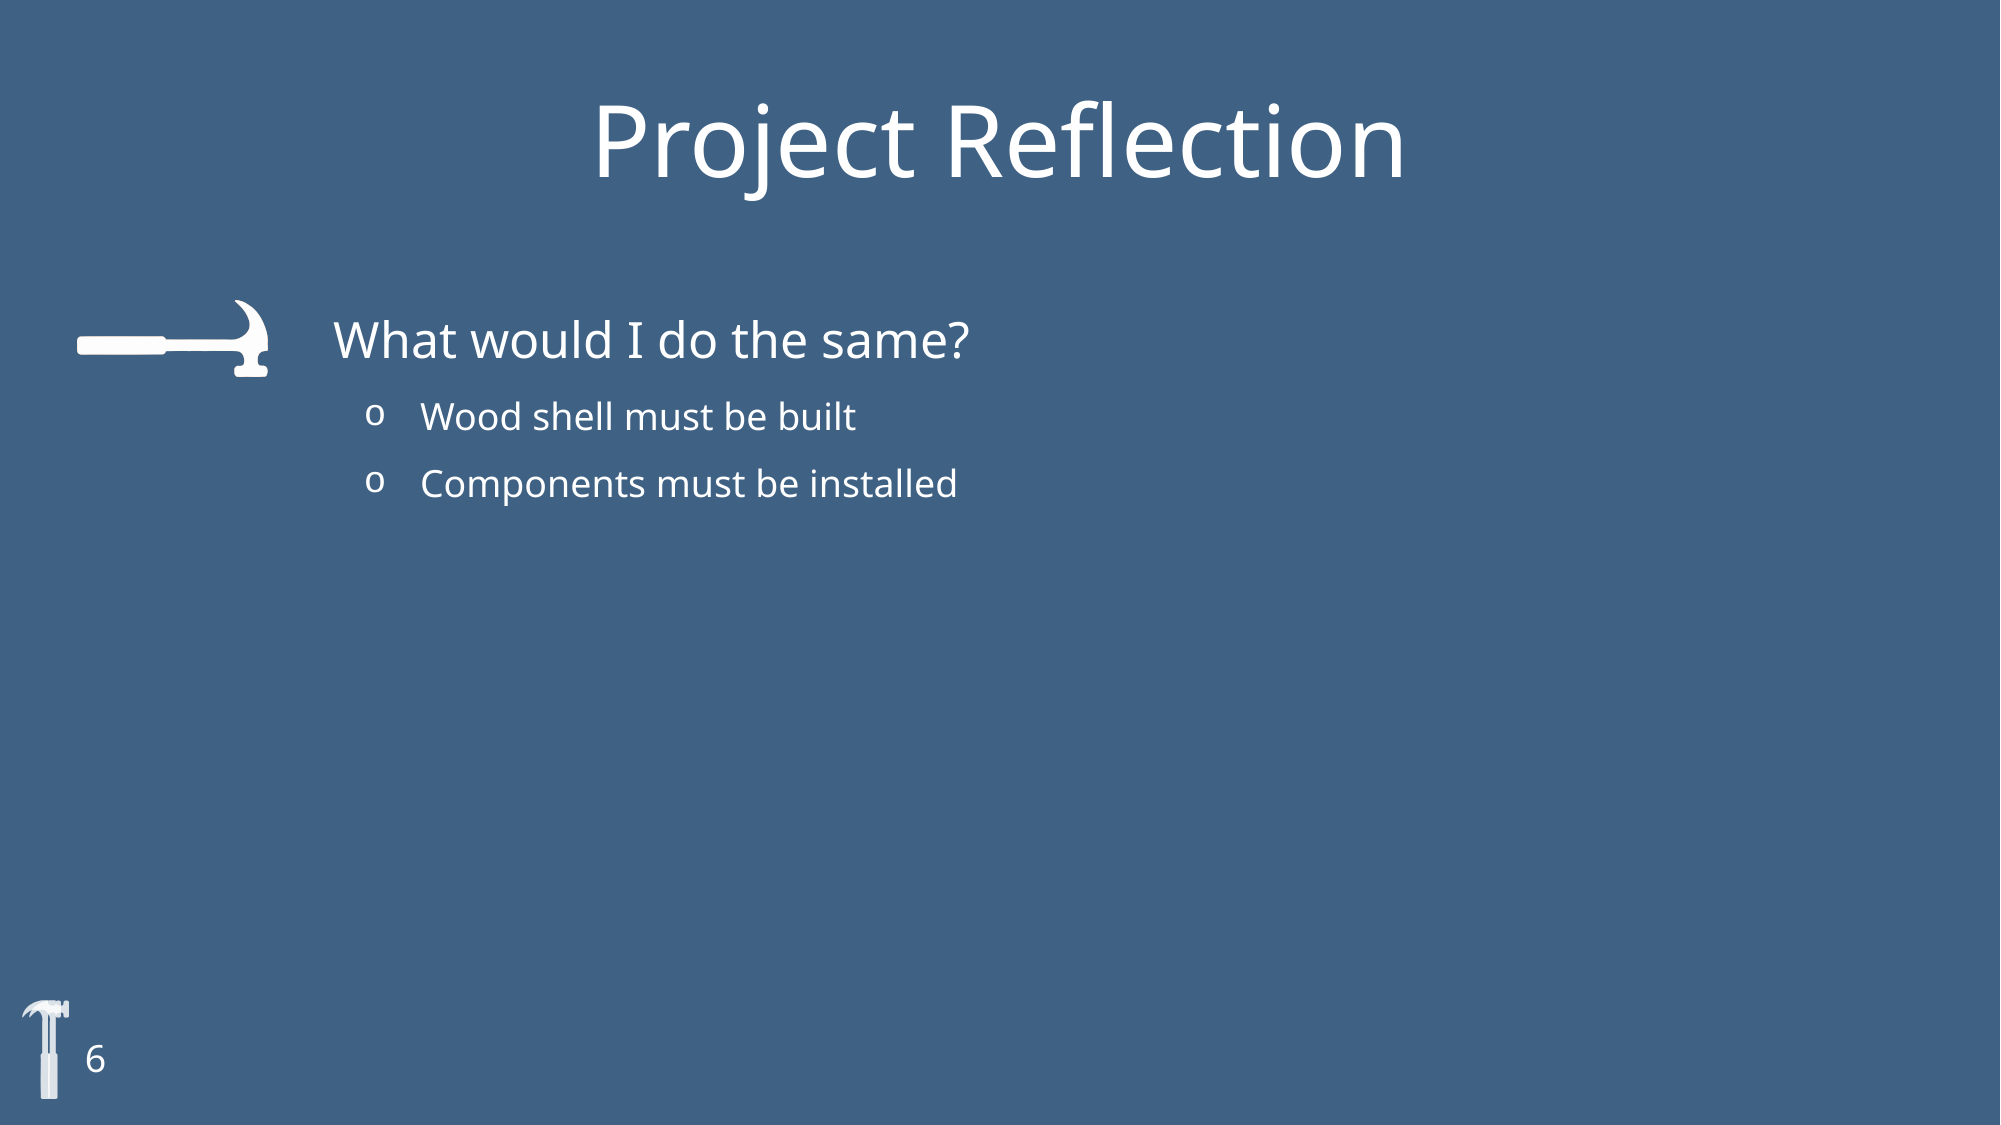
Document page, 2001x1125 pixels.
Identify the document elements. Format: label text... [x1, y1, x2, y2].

text_box Wood shell must be built Components must be installed [349, 362, 1842, 513]
text_box Project Reflection [575, 70, 1425, 206]
picture [77, 300, 268, 377]
text_box 6 [70, 1027, 122, 1088]
picture [0, 1001, 99, 1099]
text_box What would I do the same? [319, 300, 1947, 376]
